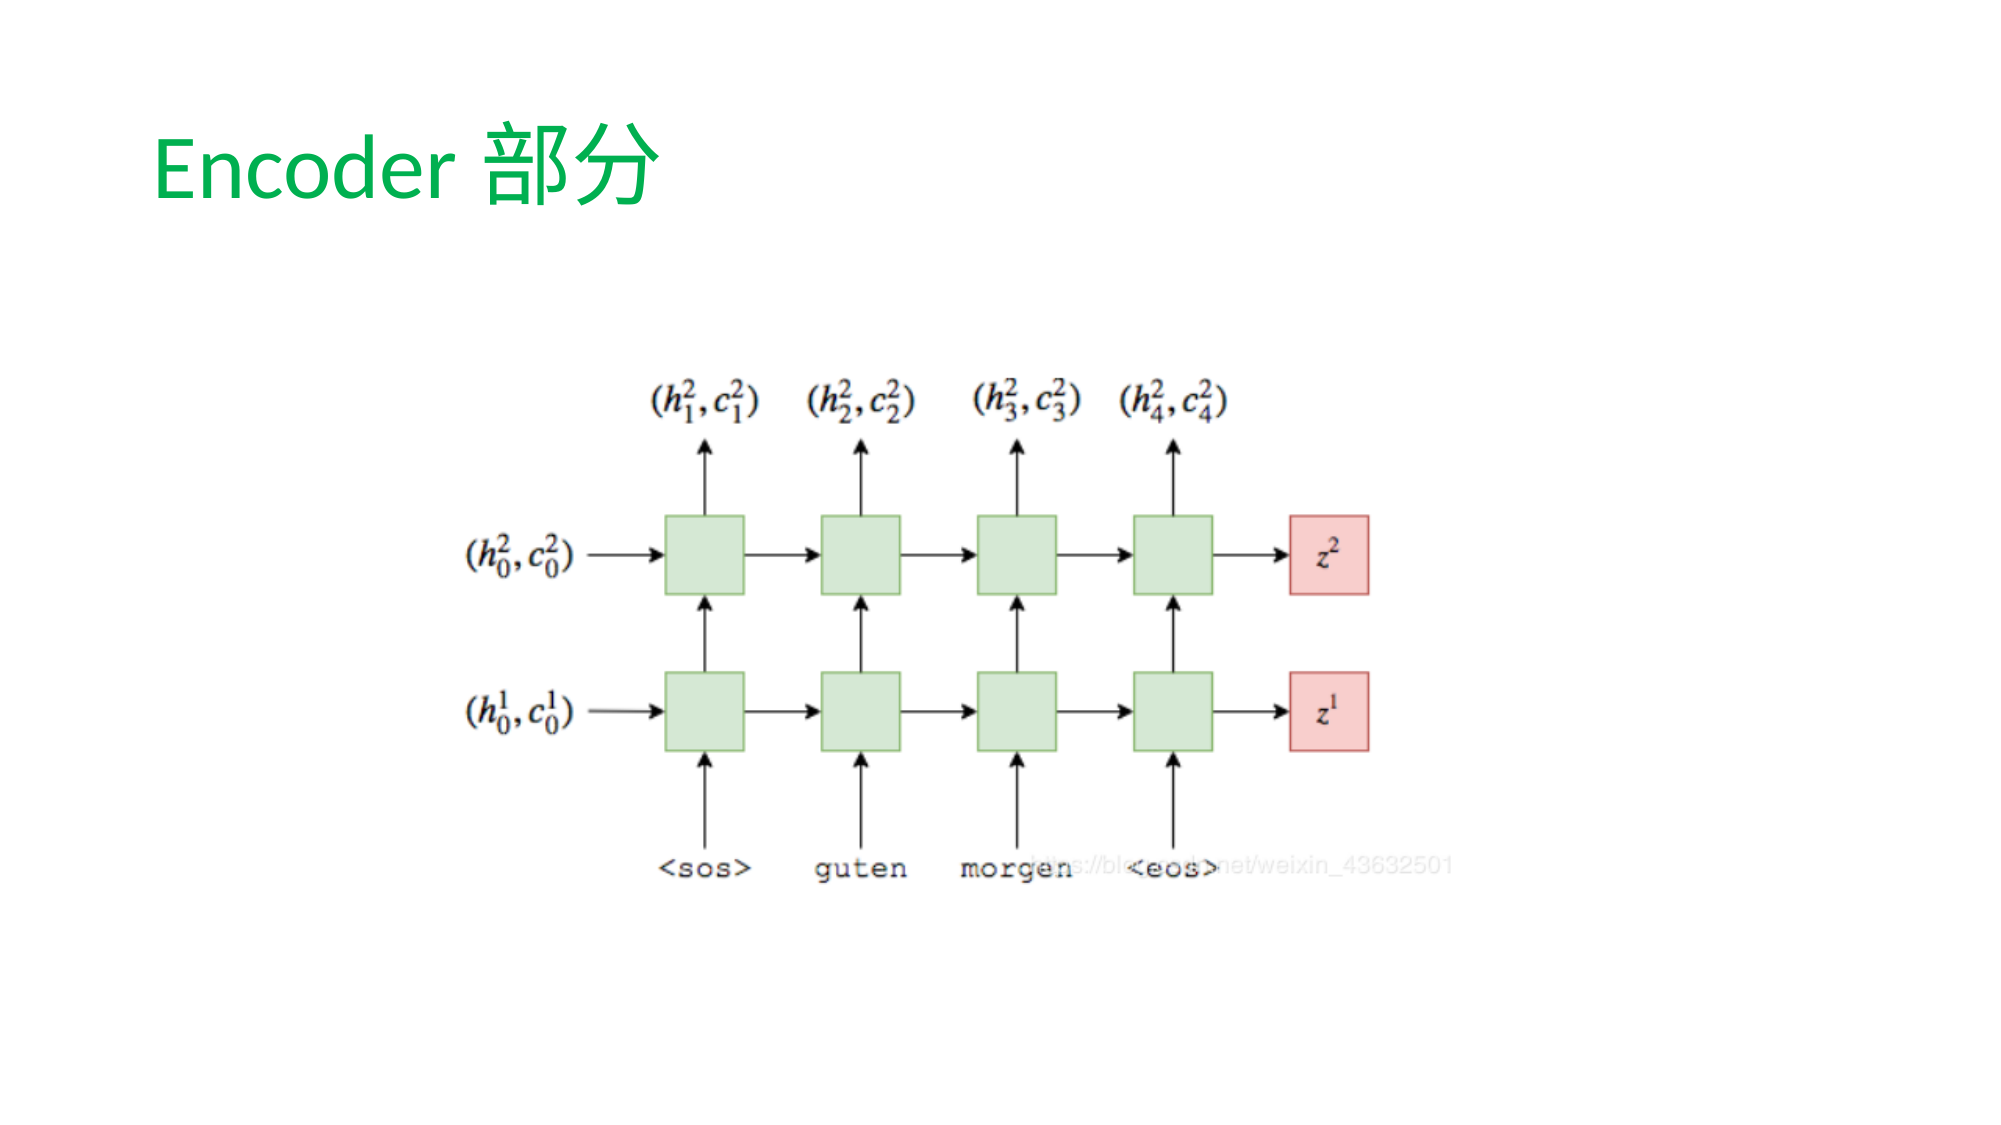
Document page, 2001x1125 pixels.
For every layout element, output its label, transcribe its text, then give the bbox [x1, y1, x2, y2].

title Encoder部分 [137, 59, 1863, 278]
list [416, 358, 1465, 894]
